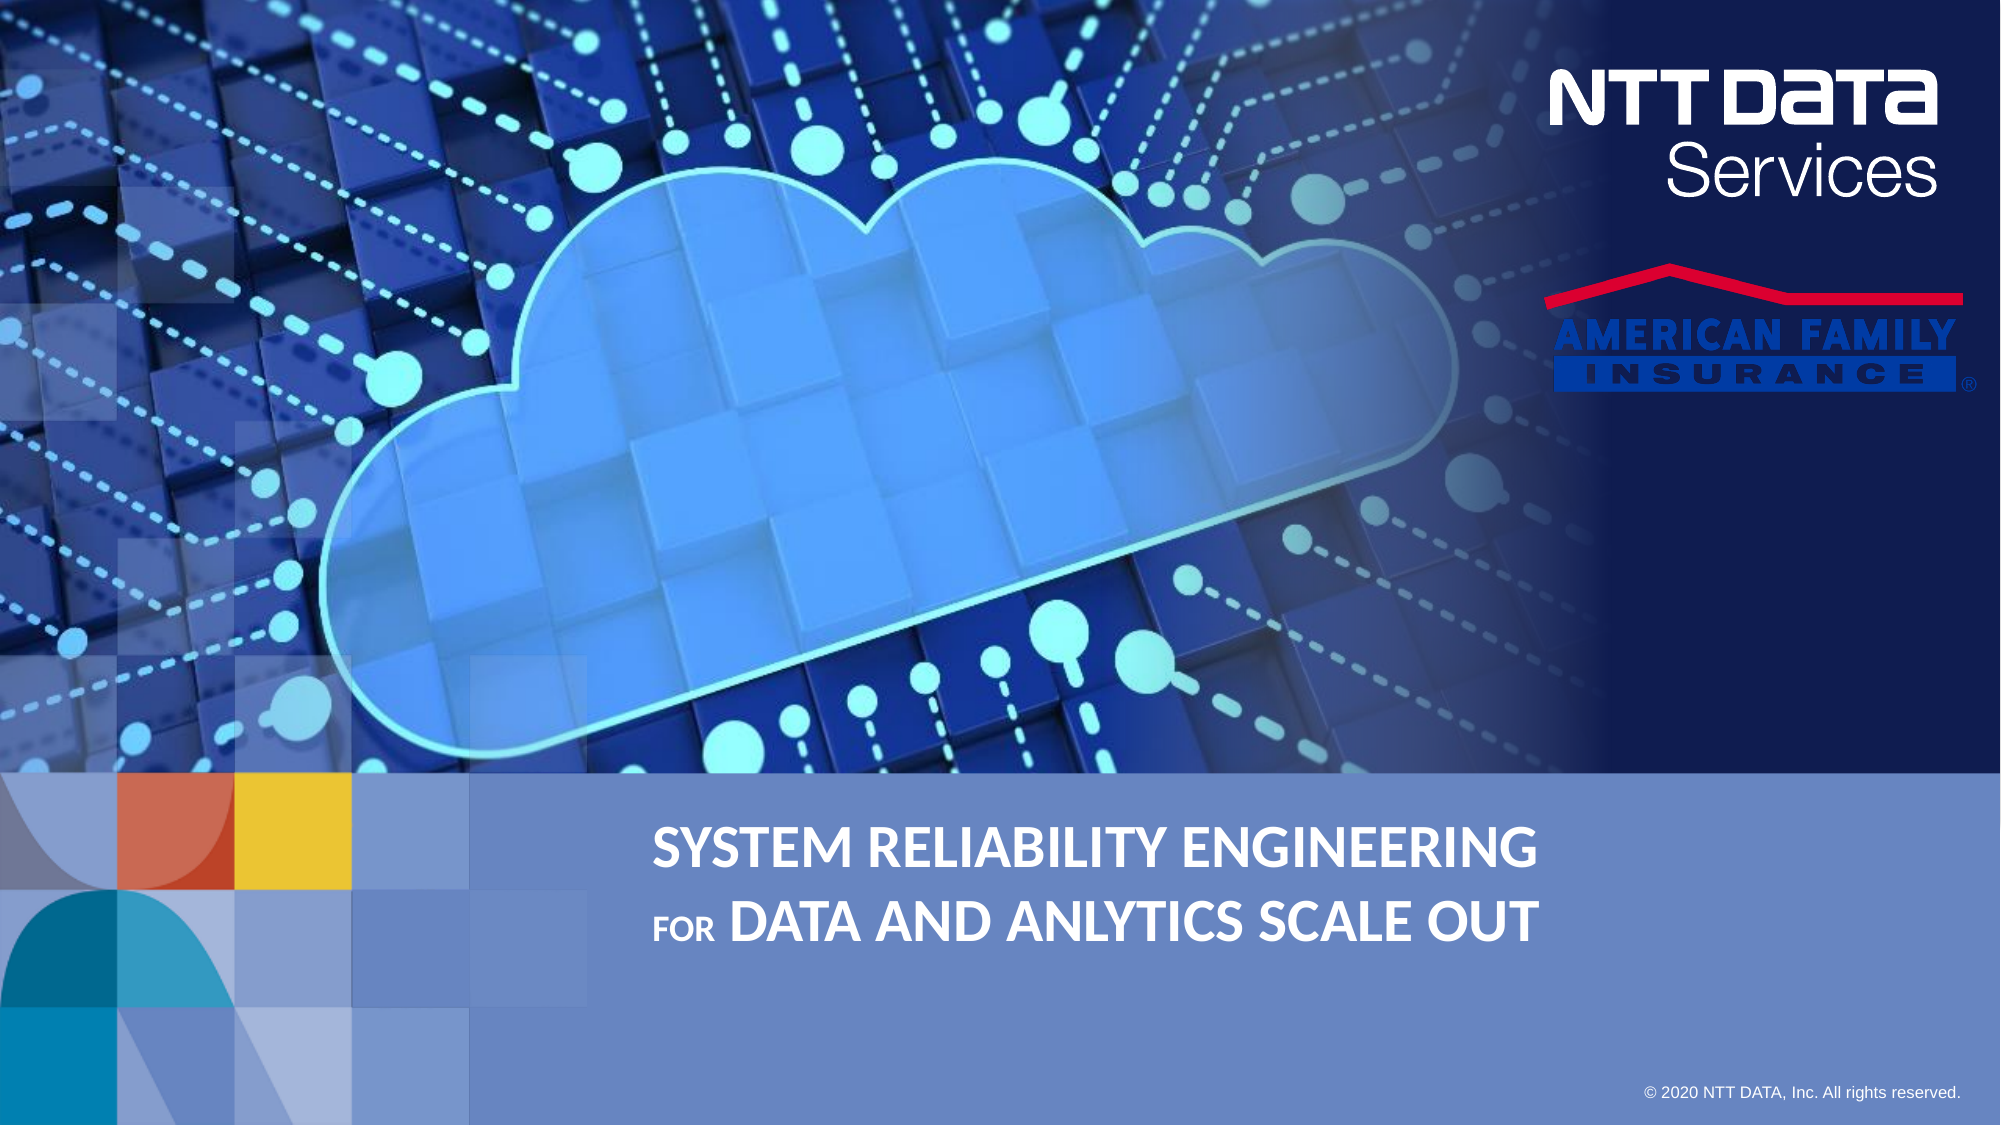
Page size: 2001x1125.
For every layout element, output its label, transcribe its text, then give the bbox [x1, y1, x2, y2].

list SYSTEM RELIABILITY ENGINEERING FOR DATA AND ANLYTICS SCALE OUT [637, 797, 1900, 962]
picture [0, 0, 1161, 1125]
picture [1485, 224, 2000, 448]
